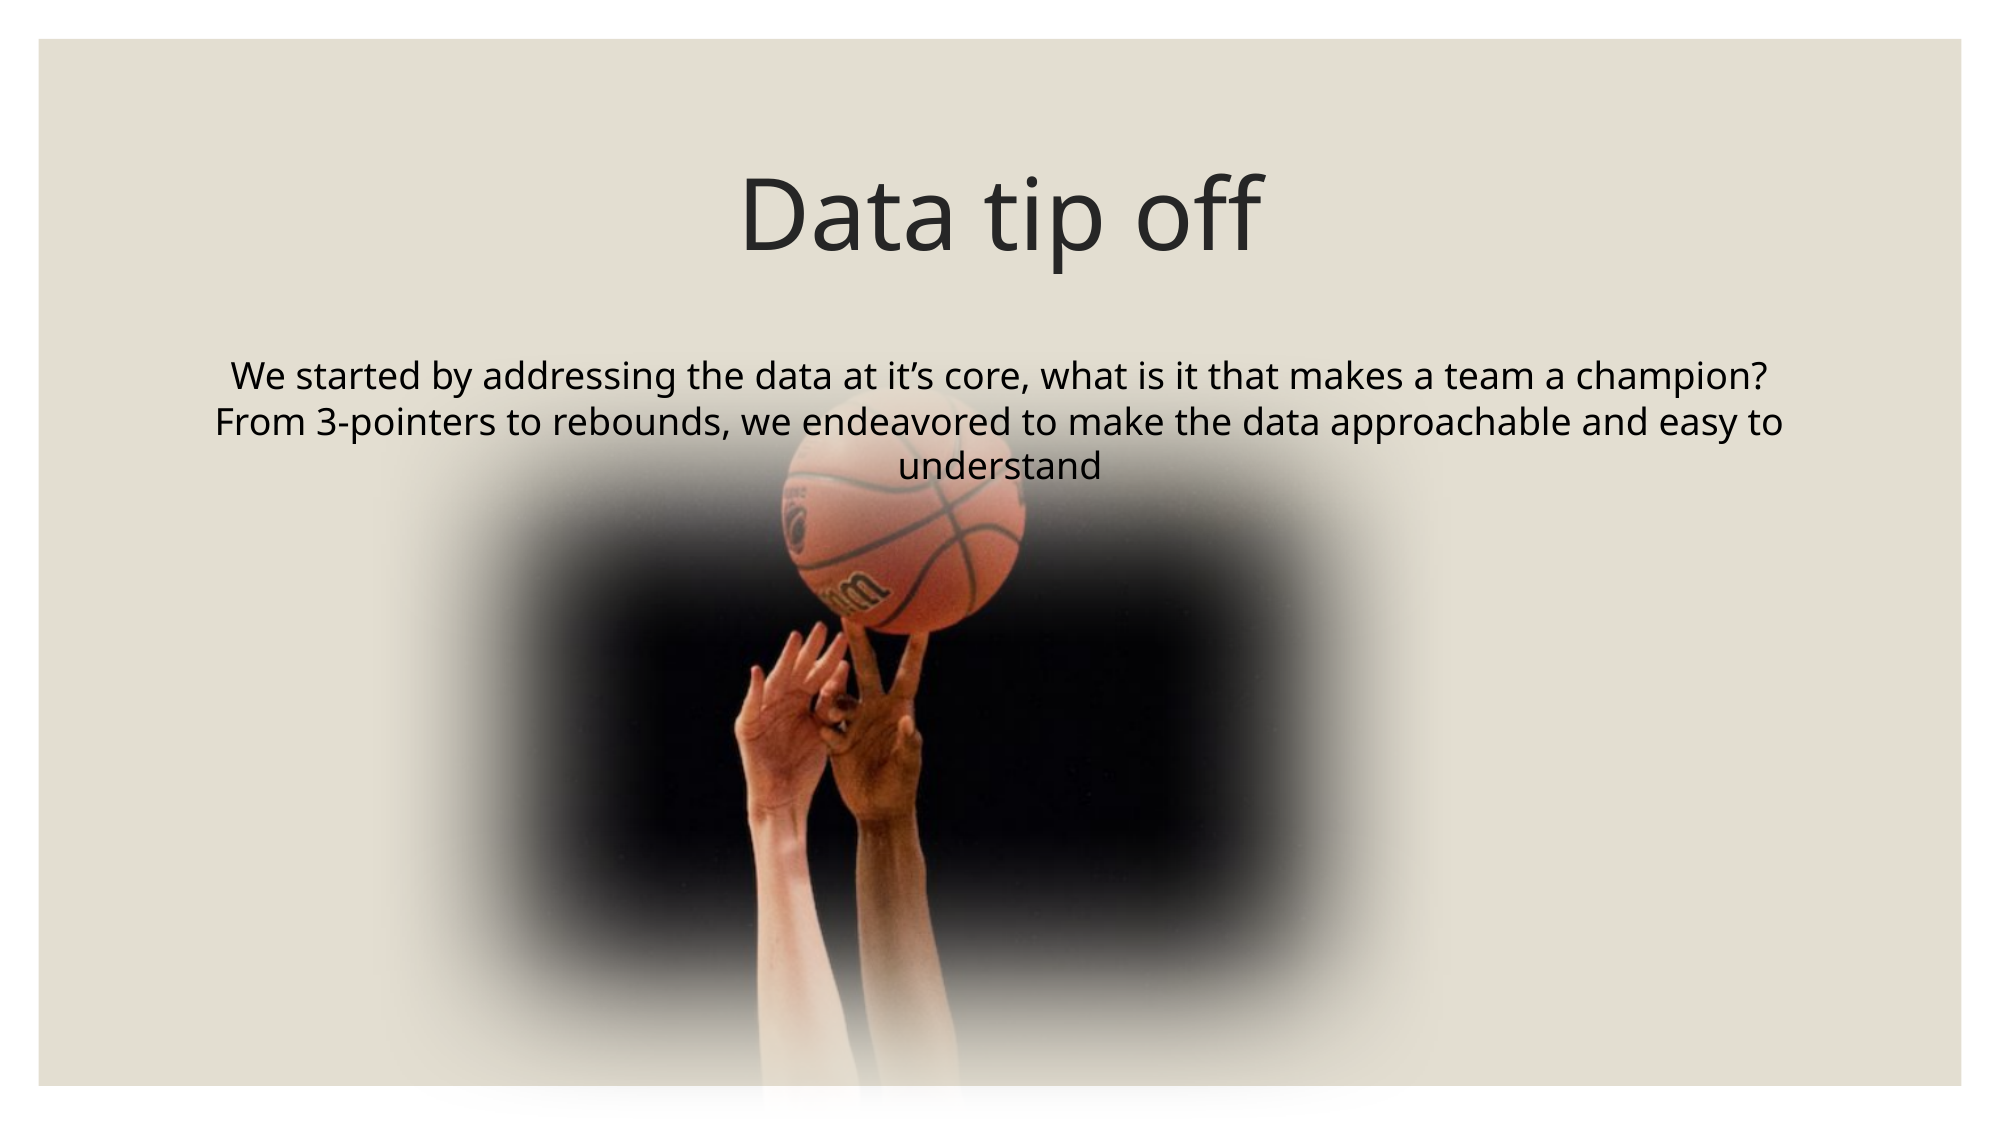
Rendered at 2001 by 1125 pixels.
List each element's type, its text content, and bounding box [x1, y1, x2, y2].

title Data tip off [174, 105, 1825, 331]
picture [365, 344, 1460, 1125]
list We started by addressing the data at it’s core, what is it that makes a team a champion? From 3-pointers to rebounds, we endeavored to make the data approachable and easy to understand [1463, 345, 1825, 990]
list We started by addressing the data at it’s core, what is it that makes a team a champion? From 3-pointers to rebounds, we endeavored to make the data approachable and easy to understand [174, 345, 361, 990]
